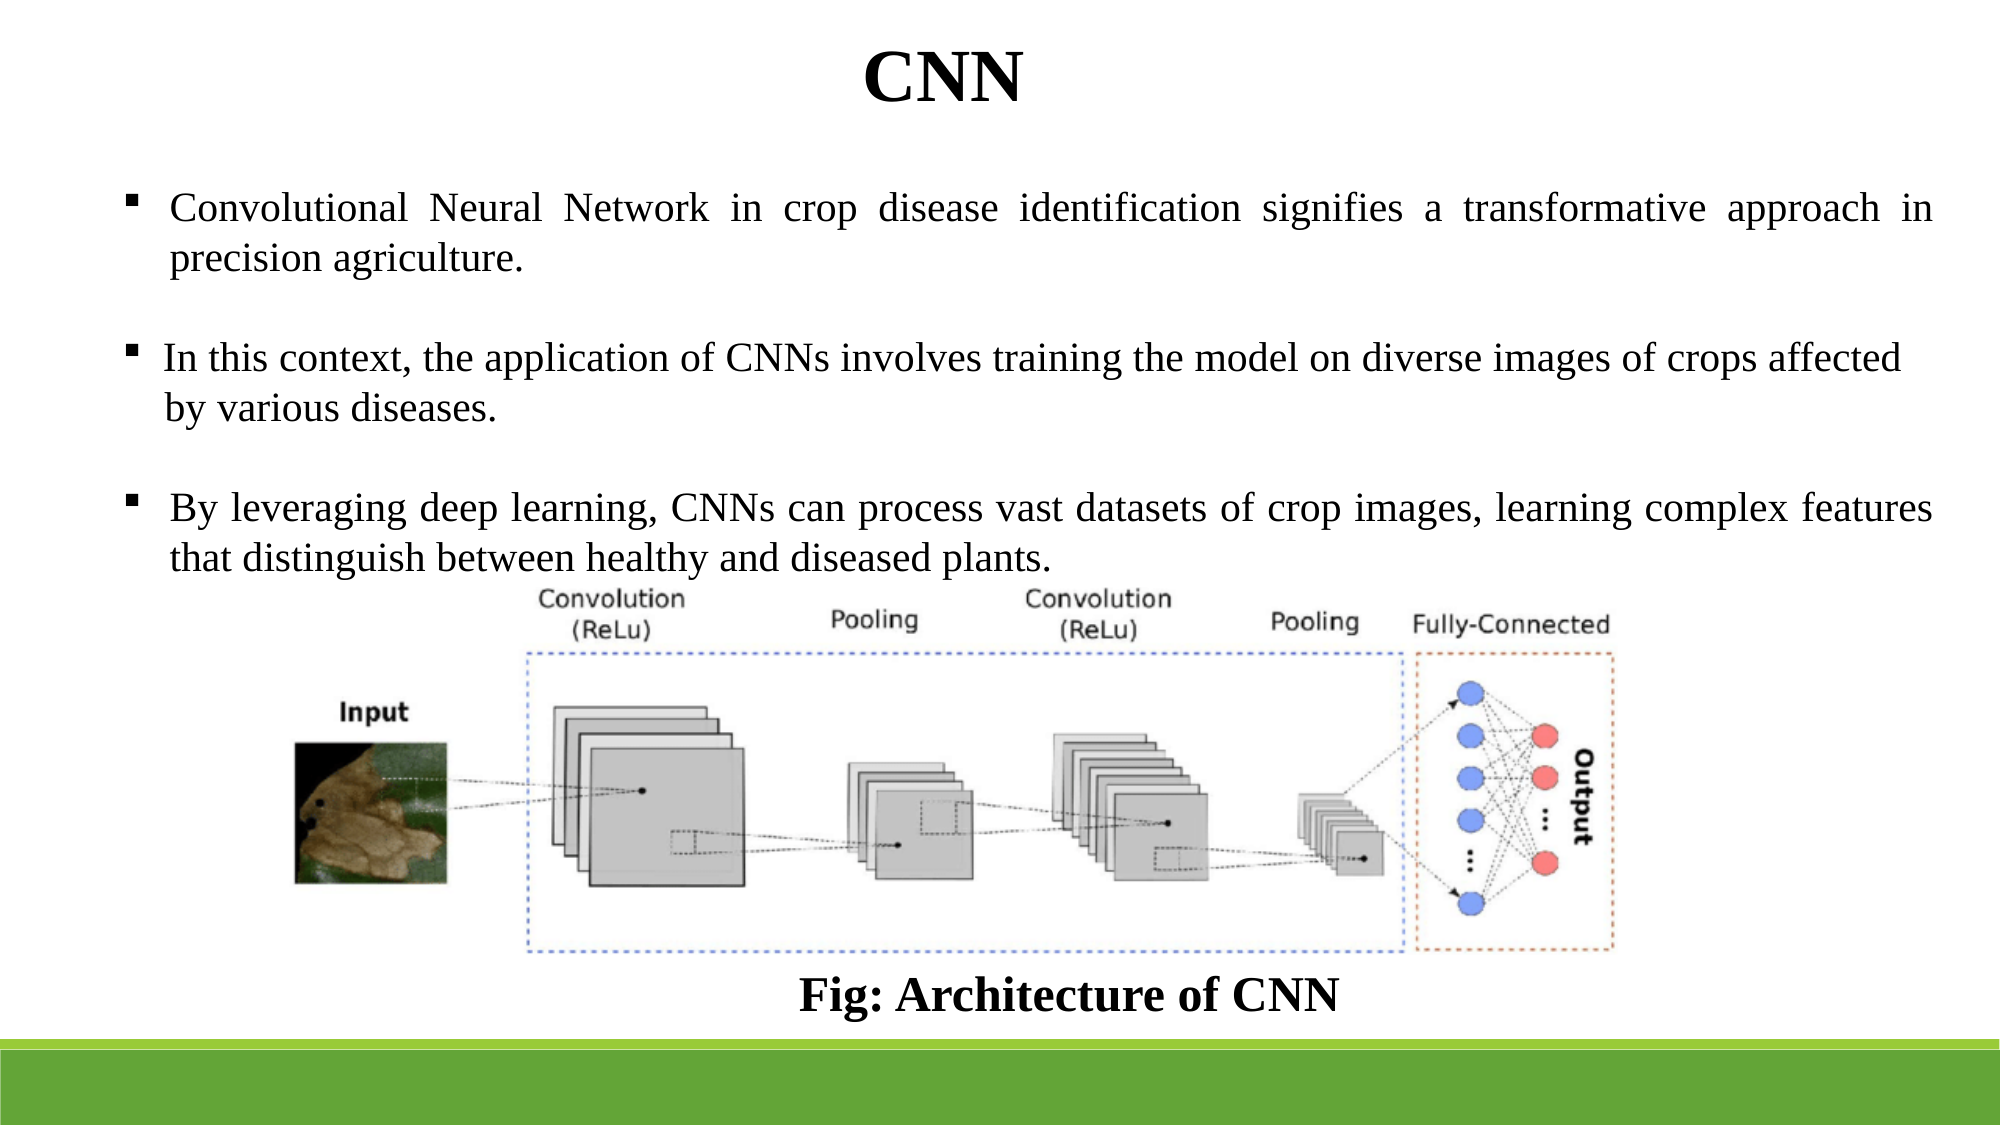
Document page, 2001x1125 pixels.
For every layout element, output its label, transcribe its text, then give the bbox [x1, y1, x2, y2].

text_box CNN [847, 18, 2000, 169]
picture [288, 586, 1618, 956]
text_box Fig: Architecture of CNN [783, 954, 1784, 1030]
text_box Convolutional Neural Network in crop disease identification signifies a transformative approach in precision agriculture. In this context, the application of CNNs involves training the model on diverse images of crops affected by various diseases. By leveraging deep learning, CNNs can process vast datasets of crop images, learning complex features that distinguish between healthy and diseased plants. [107, 172, 1950, 738]
